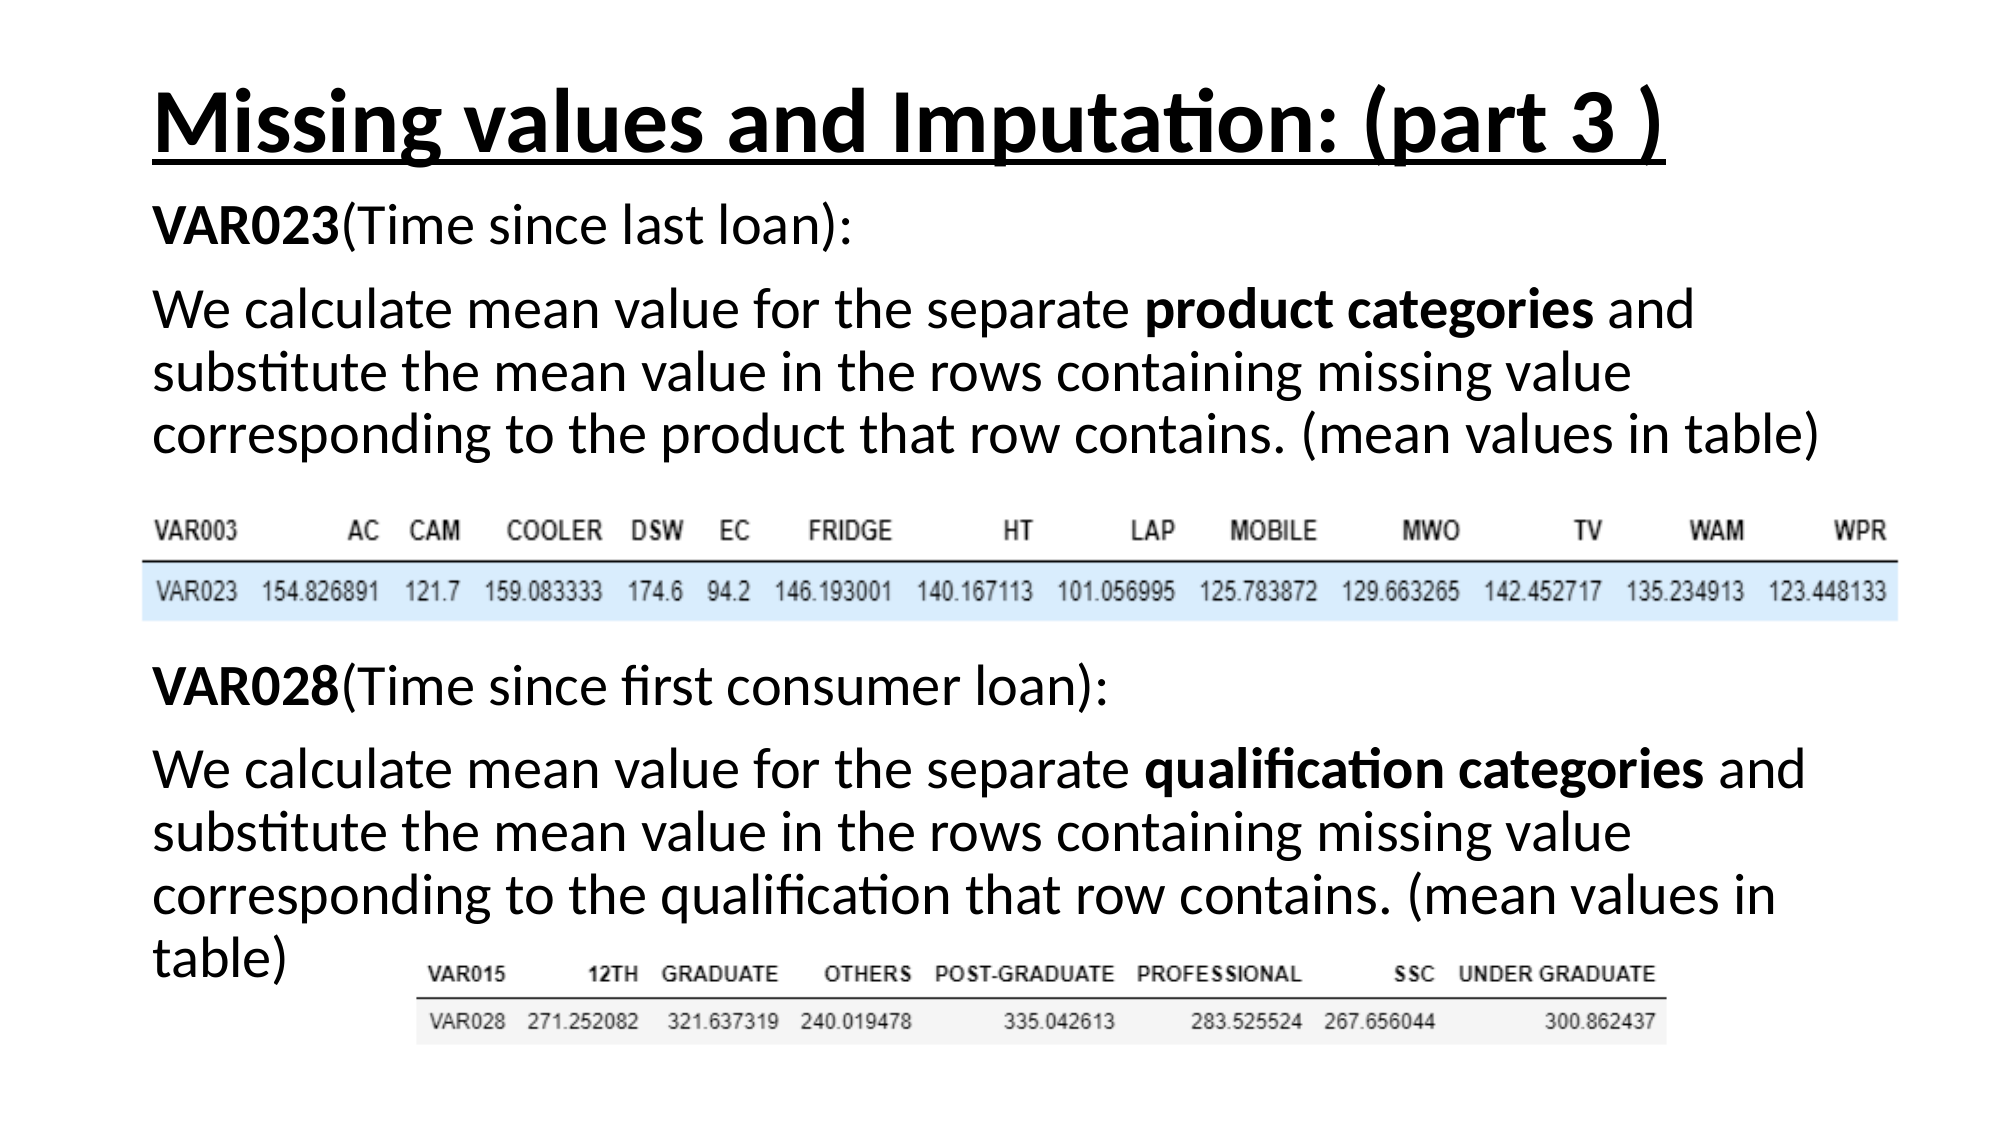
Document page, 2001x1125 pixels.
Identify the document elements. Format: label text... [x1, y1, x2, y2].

title Missing values and Imputation: (part 3 ) [137, 59, 1863, 186]
picture [407, 937, 1674, 1052]
list VAR023(Time since last loan): We calculate mean value for the separate product categories and substitute the mean value in the rows containing missing value corresponding to the product that row contains. (mean values in table) VAR028(Time since first consumer loan): We calculate mean value for the separate qualification categories and substitute the mean value in the rows containing missing value corresponding to the qualification that row contains. (mean values in table) [137, 635, 1904, 1095]
list VAR023(Time since last loan): We calculate mean value for the separate product categories and substitute the mean value in the rows containing missing value corresponding to the product that row contains. (mean values in table) VAR028(Time since first consumer loan): We calculate mean value for the separate qualification categories and substitute the mean value in the rows containing missing value corresponding to the qualification that row contains. (mean values in table) [137, 186, 1904, 498]
picture [137, 498, 1904, 627]
